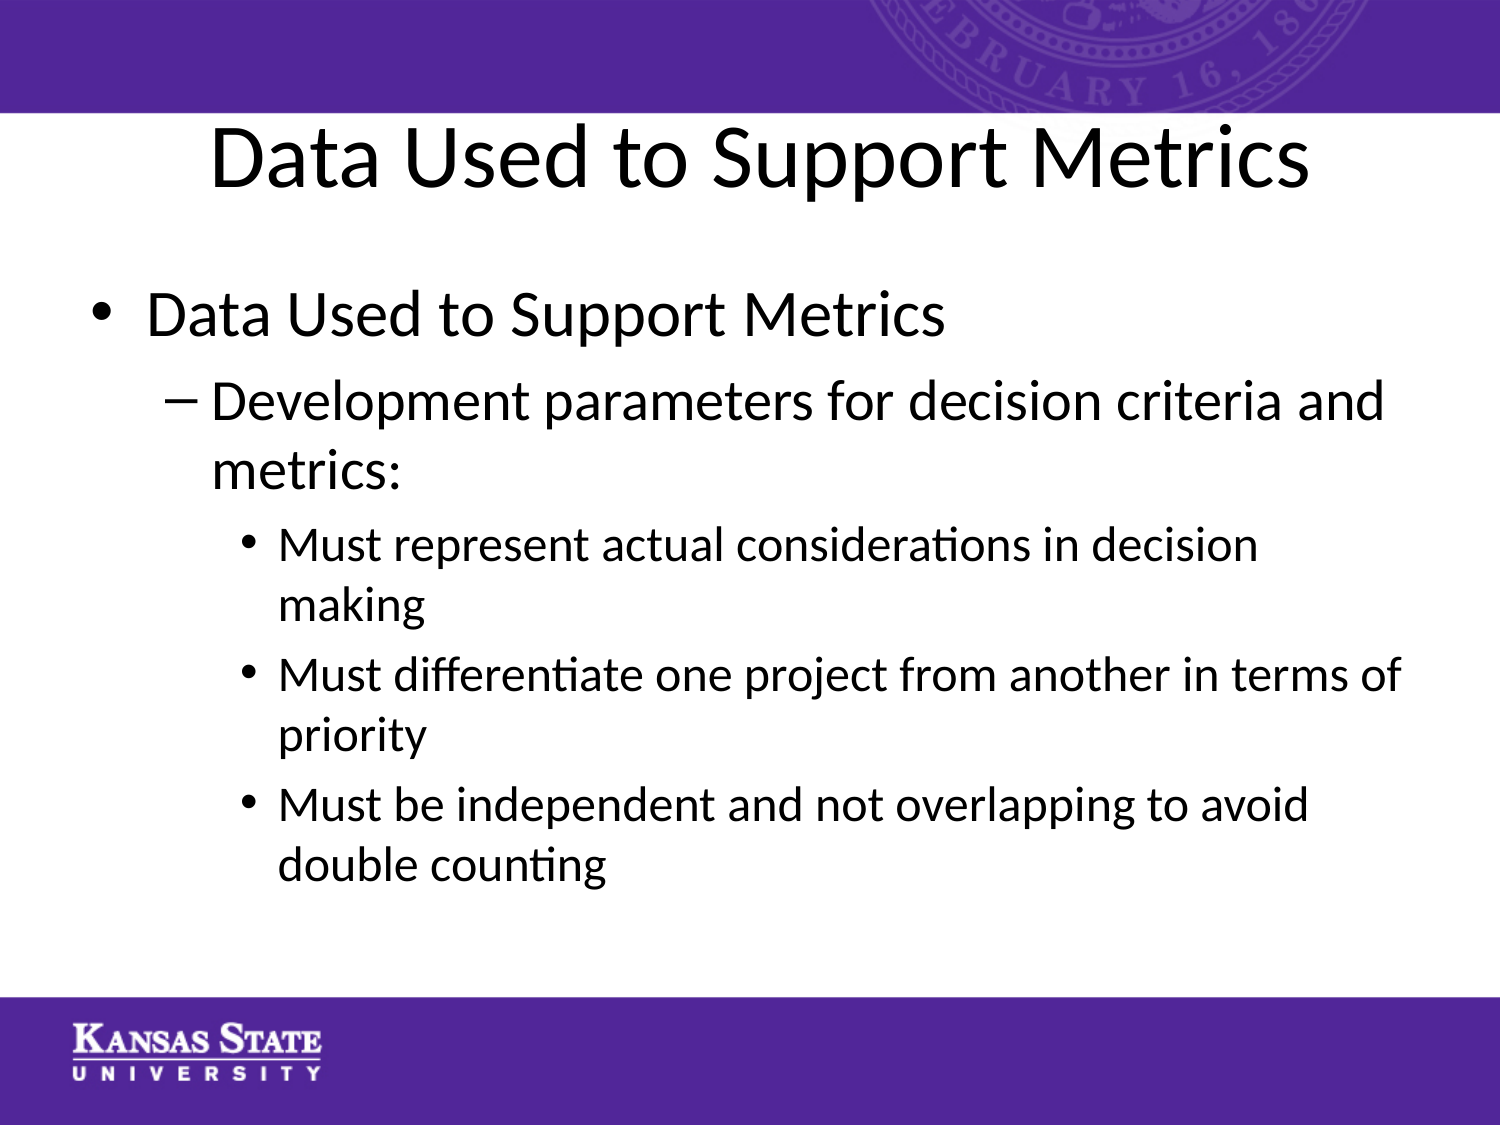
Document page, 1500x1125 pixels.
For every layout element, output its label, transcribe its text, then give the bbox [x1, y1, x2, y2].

title Data Used to Support Metrics [75, 57, 1448, 245]
list Data Used to Support Metrics Development parameters for decision criteria and metrics: Must represent actual considerations in decision making Must differentiate one project from another in terms of priority Must be independent and not overlapping to avoid double counting [75, 262, 1425, 1005]
picture [0, 0, 1500, 1125]
